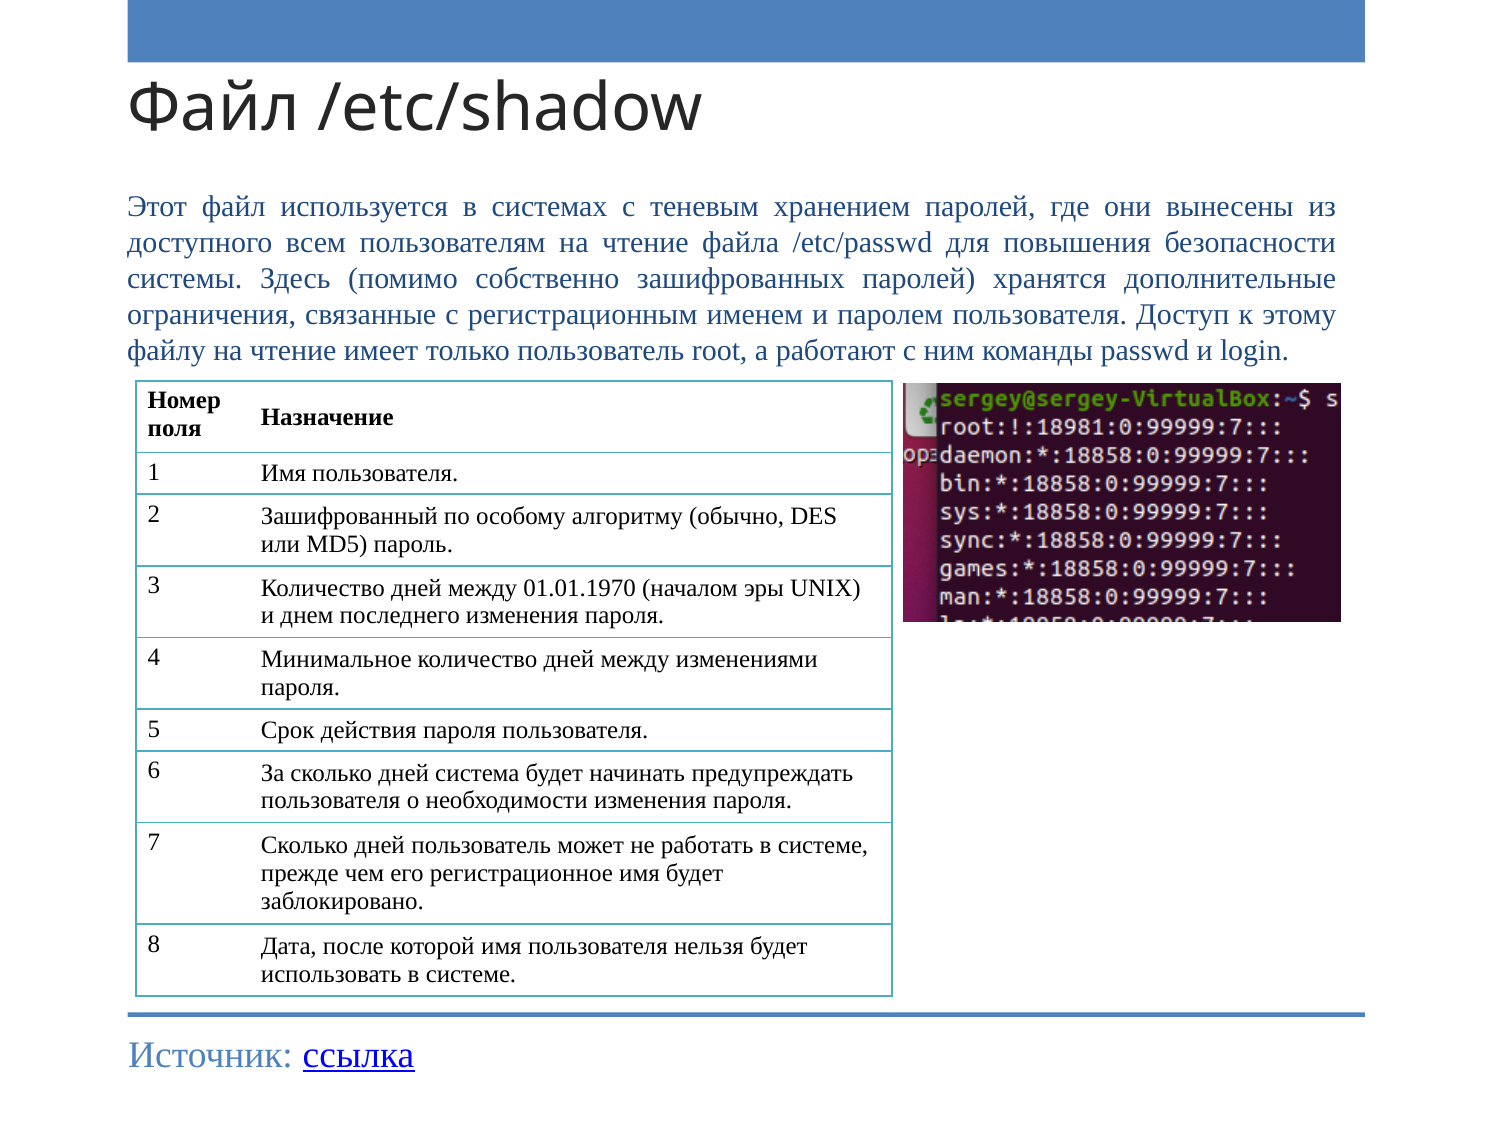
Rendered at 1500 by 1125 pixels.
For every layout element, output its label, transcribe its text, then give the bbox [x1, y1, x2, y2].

table_cell За сколько дней система будет начинать предупреждать пользователя о необходимости изменения пароля. [249, 752, 891, 822]
table_cell 5 [137, 710, 249, 750]
table_cell Имя пользователя. [249, 453, 891, 493]
table_cell Зашифрованный по особому алгоритму (обычно, DES или MD5) пароль. [249, 495, 891, 565]
table_cell 2 [137, 495, 249, 565]
table_cell 3 [137, 567, 249, 637]
table_header Назначение [249, 382, 891, 452]
table_cell 6 [137, 752, 249, 822]
subtitle Этот файл используется в системах с теневым хранением паролей, где они вынесены из доступного всем пользователям на чтение файла /etc/passwd для повышения безопасности системы. Здесь (помимо собственно зашифрованных паролей) хранятся дополнительные ограничения, связанные с регистрационным именем и паролем пользователя. Доступ к этому файлу на чтение имеет только пользователь root, а работают с ним команды passwd и login. [112, 137, 1353, 480]
table_cell Срок действия пароля пользователя. [249, 710, 891, 750]
table_cell Минимальное количество дней между изменениями пароля. [249, 638, 891, 708]
table_cell 4 [137, 638, 249, 708]
picture [902, 383, 1342, 623]
text_box Источник: ссылка [113, 1023, 430, 1083]
table_cell 1 [137, 453, 249, 493]
title Файл /etc/shadow [112, 42, 1365, 152]
table_cell Сколько дней пользователь может не работать в системе, прежде чем его регистрационное имя будет заблокировано. [249, 823, 891, 923]
table_cell Количество дней между 01.01.1970 (началом эры UNIX) и днем последнего изменения пароля. [249, 567, 891, 637]
table_header Номер поля [137, 382, 249, 452]
table_cell 8 [137, 925, 249, 995]
table_cell Дата, после которой имя пользователя нельзя будет использовать в системе. [249, 925, 891, 995]
table_cell 7 [137, 823, 249, 923]
